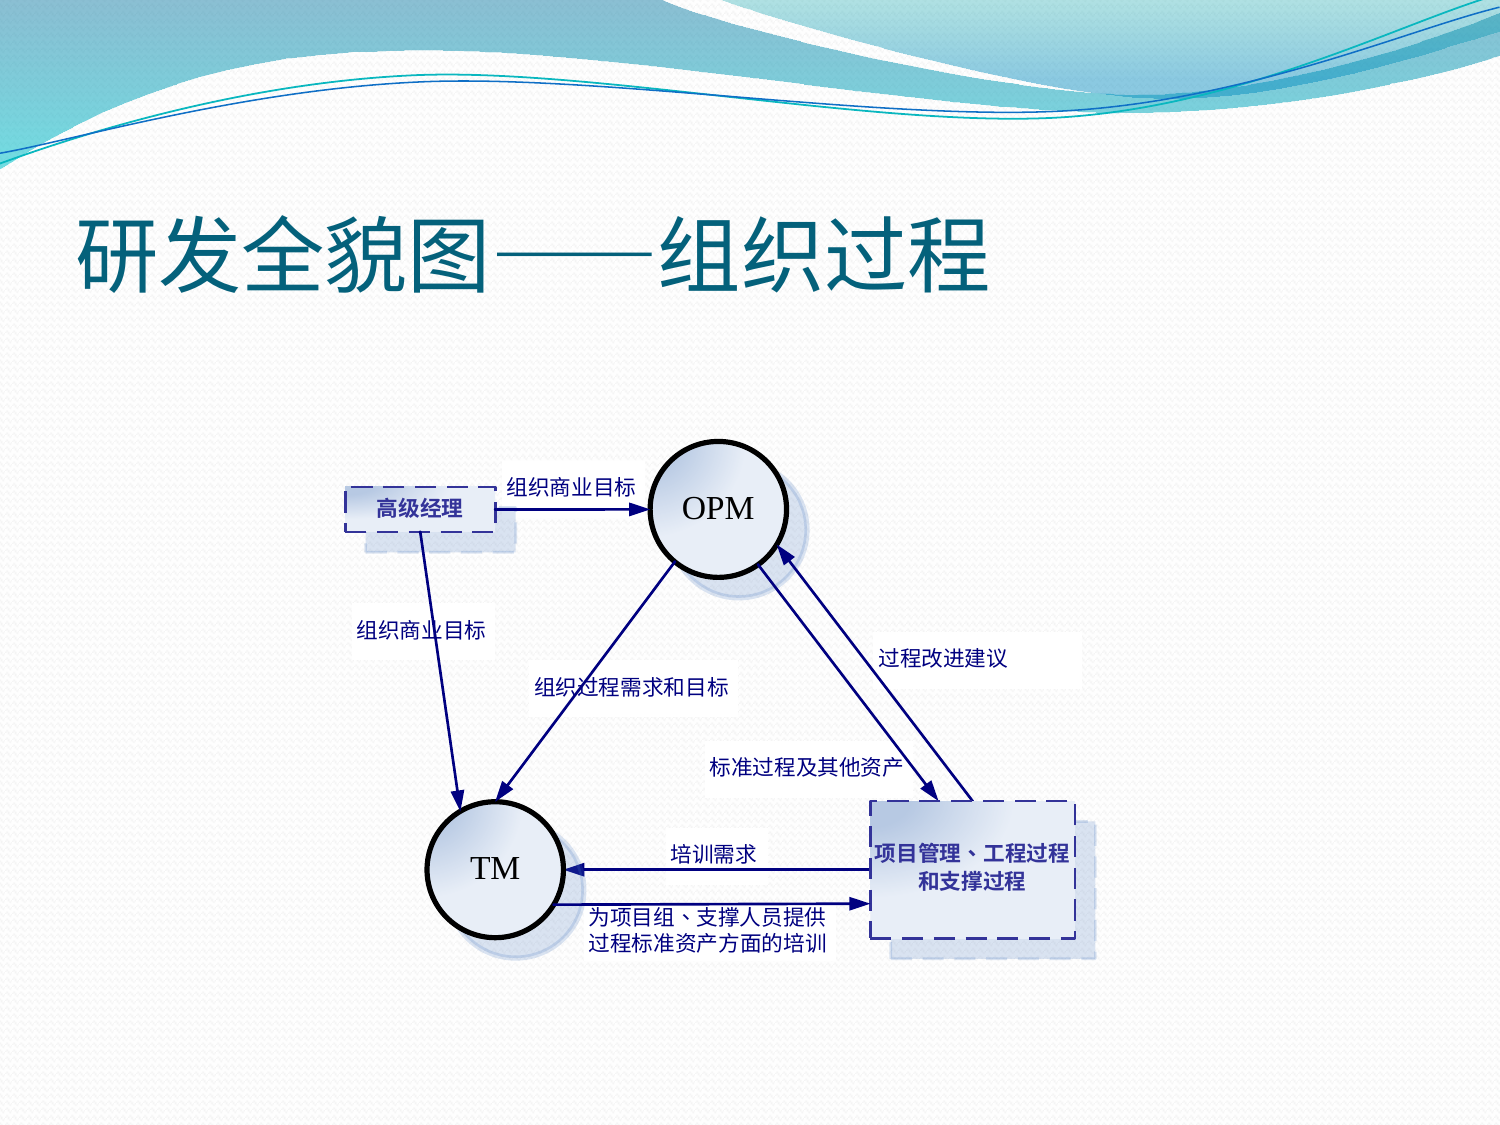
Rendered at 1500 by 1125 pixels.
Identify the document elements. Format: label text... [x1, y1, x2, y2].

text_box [339, 433, 1101, 967]
title 研发全貌图——组织过程 [74, 115, 1426, 304]
